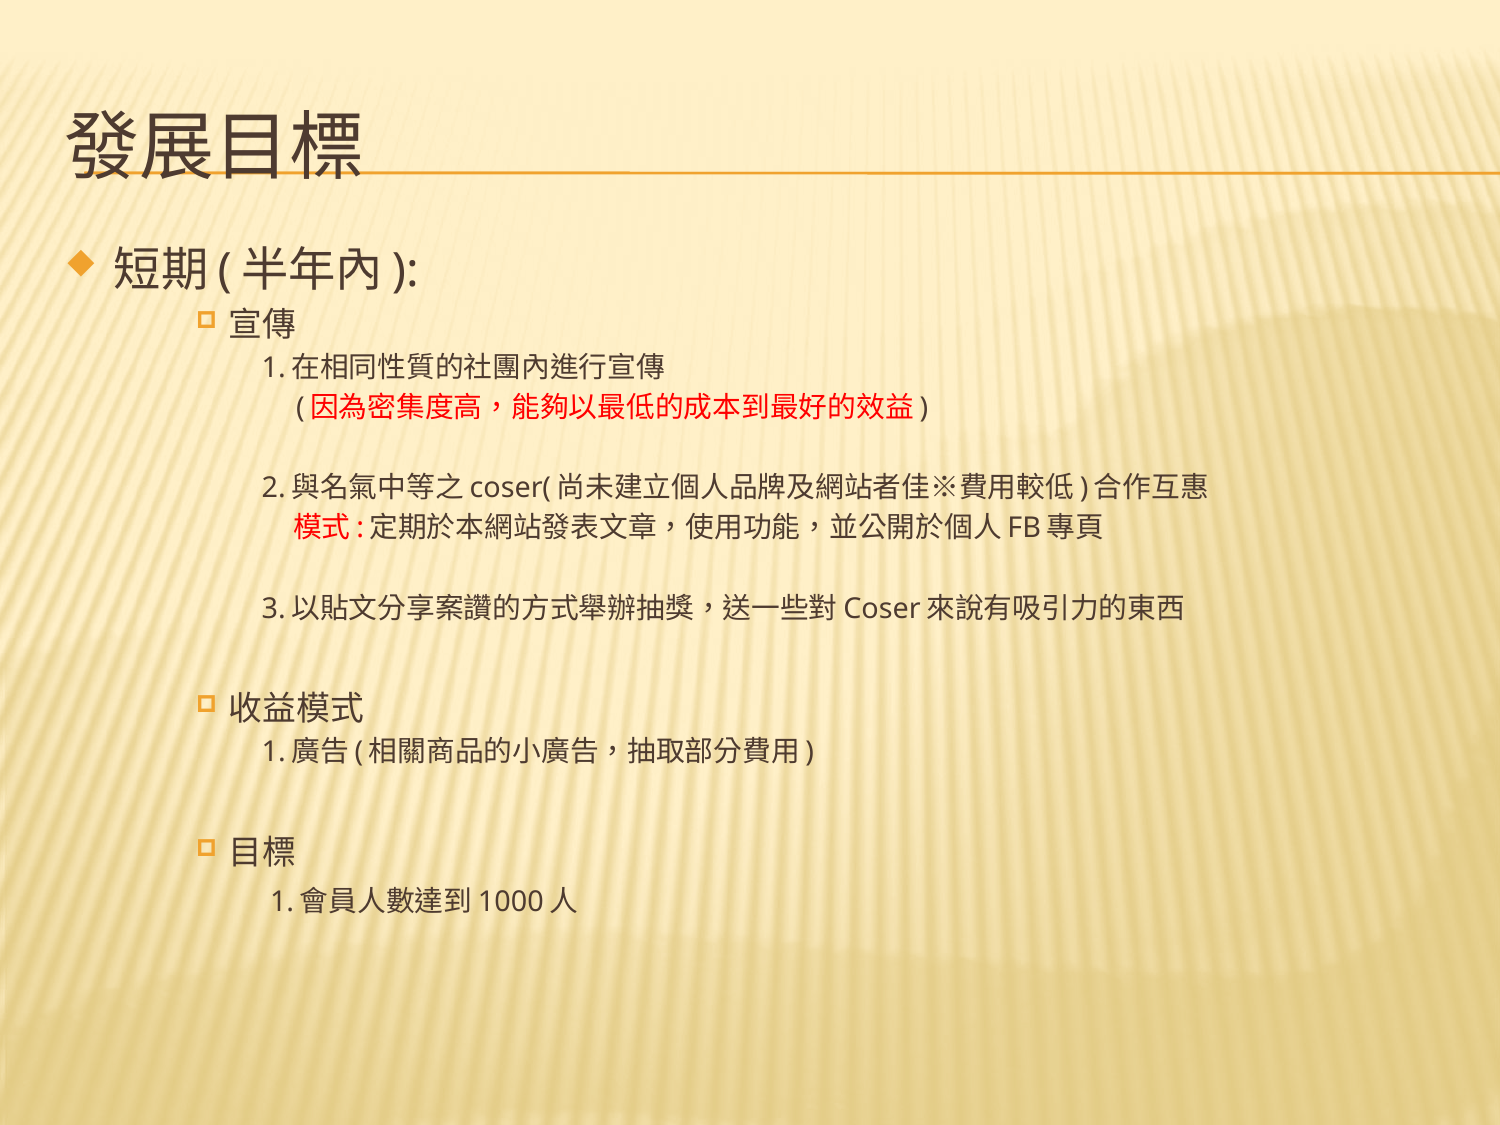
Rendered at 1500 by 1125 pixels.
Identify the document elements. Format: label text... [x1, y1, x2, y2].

list 短期(半年內): 宣傳 1.在相同性質的社團內進行宣傳 (因為密集度高，能夠以最低的成本到最好的效益) 2.與名氣中等之coser(尚未建立個人品牌及網站者佳※費用較低)合作互惠 模式:定期於本網站發表文章，使用功能，並公開於個人FB專頁 3.以貼文分享案讚的方式舉辦抽獎，送一些對Coser來說有吸引力的東西 收益模式 1.廣告(相關商品的小廣告，抽取部分費用) 目標 1.會員人數達到1000人 [50, 231, 1475, 998]
title 發展目標 [50, 75, 1475, 213]
